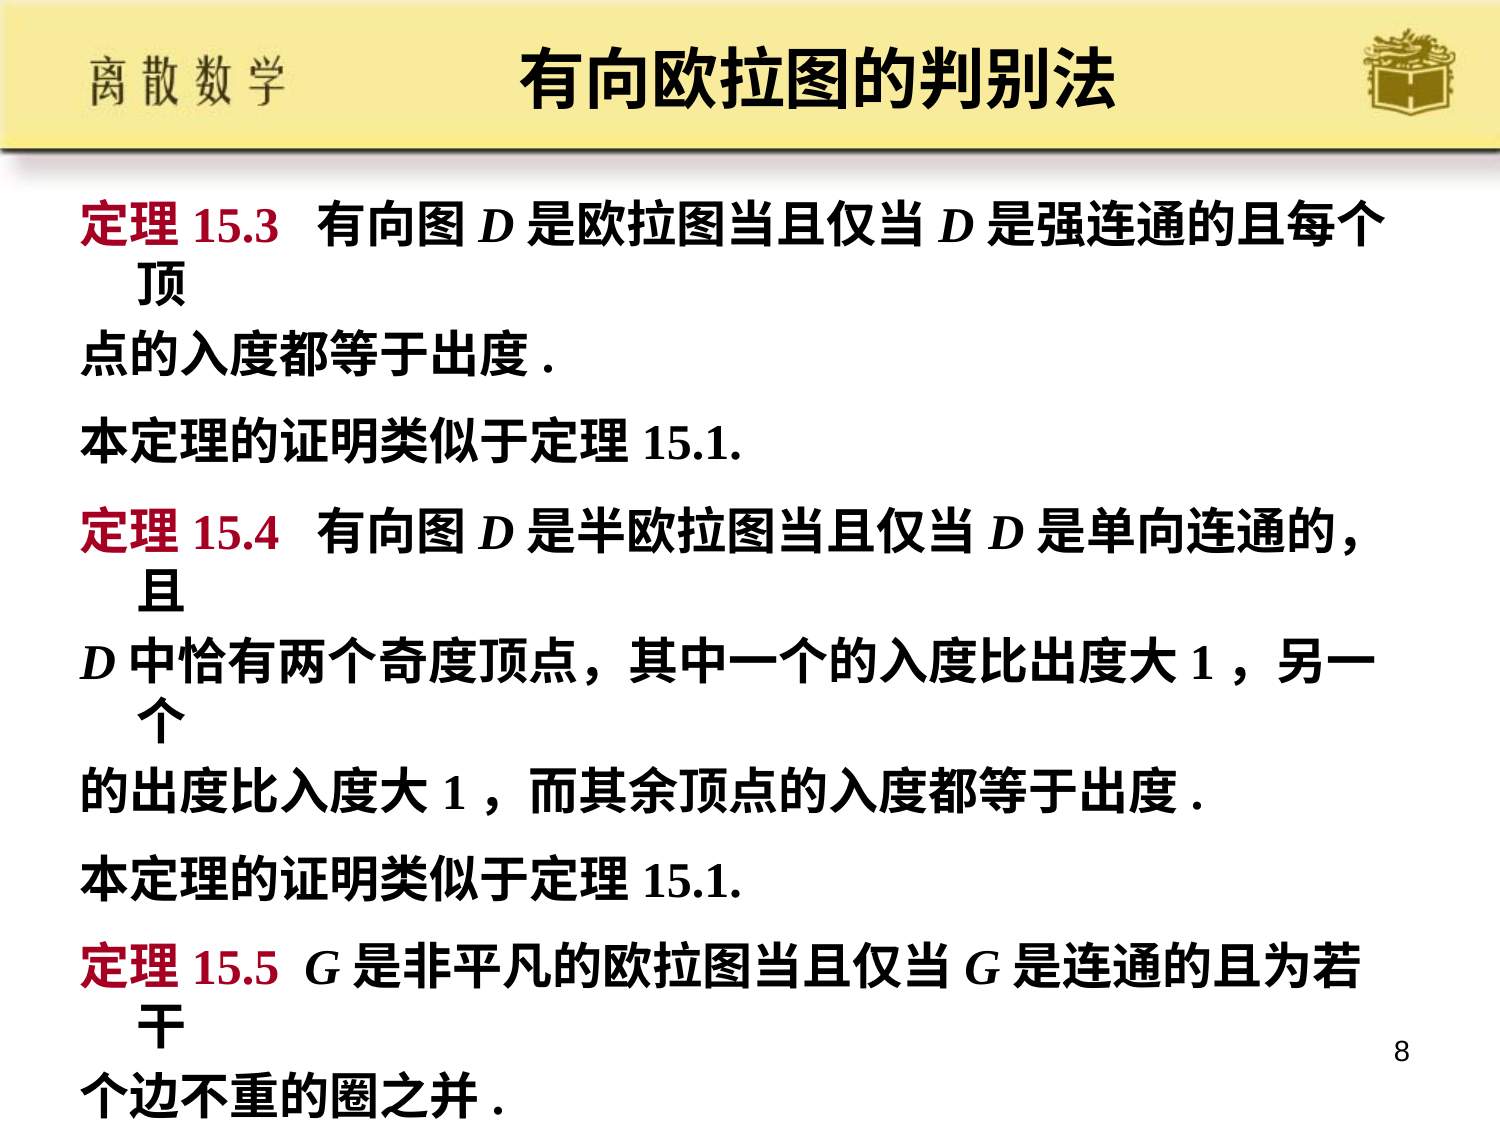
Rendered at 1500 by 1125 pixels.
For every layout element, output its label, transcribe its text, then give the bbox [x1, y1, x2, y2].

list 定理15.3 有向图D是欧拉图当且仅当D是强连通的且每个顶 点的入度都等于出度. 本定理的证明类似于定理15.1. 定理15.4 有向图D是半欧拉图当且仅当D是单向连通的，且 D中恰有两个奇度顶点，其中一个的入度比出度大1，另一个 的出度比入度大1，而其余顶点的入度都等于出度. 本定理的证明类似于定理15.1. 定理15.5 G是非平凡的欧拉图当且仅当G是连通的且为若干 个边不重的圈之并. 可用归纳法证定理15.5. [64, 184, 1415, 1036]
picture [0, 0, 1500, 1125]
title 有向欧拉图的判别法 [324, 42, 1313, 112]
slide_number 8 [1074, 1024, 1426, 1103]
